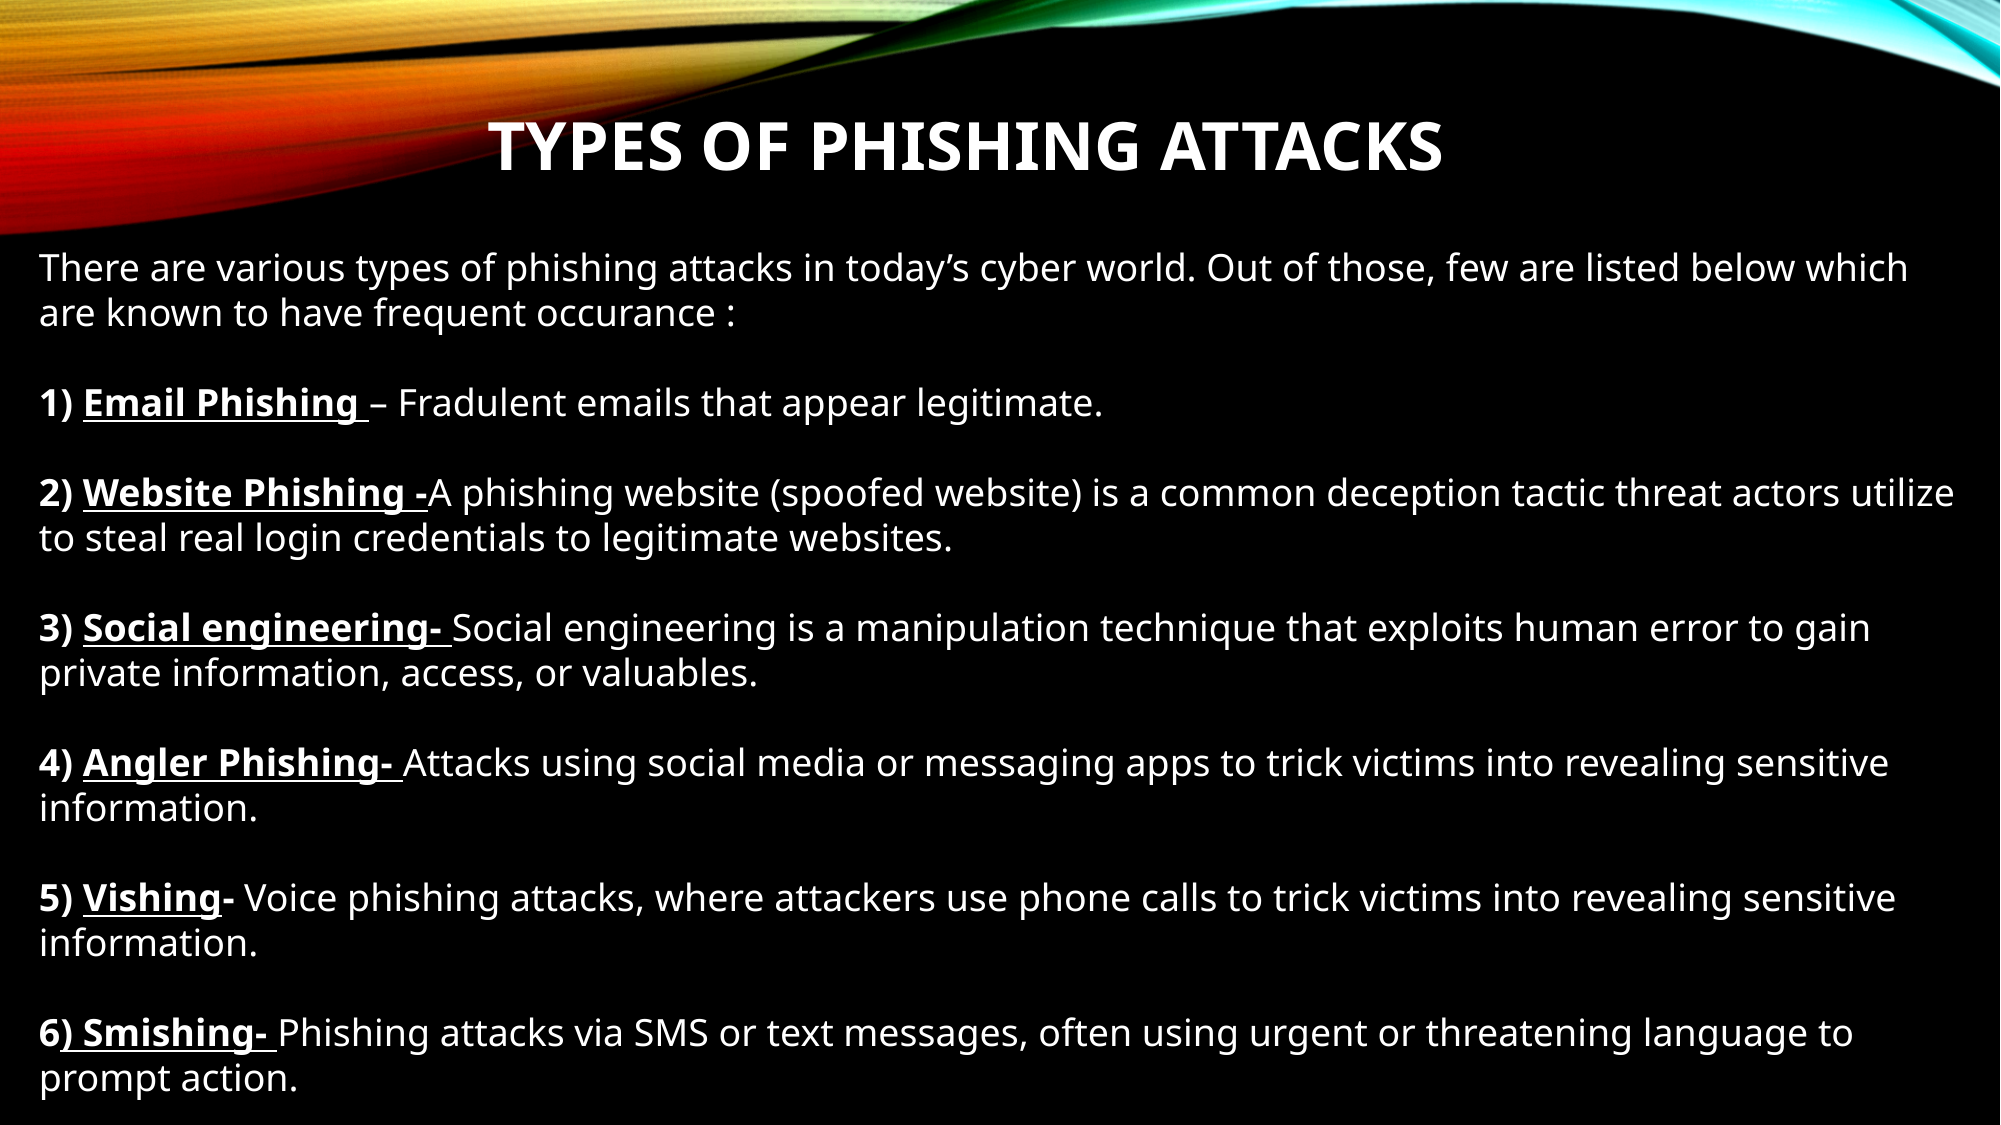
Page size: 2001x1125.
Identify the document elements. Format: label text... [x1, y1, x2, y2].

text_box There are various types of phishing attacks in today’s cyber world. Out of those, few are listed below which are known to have frequent occurance : 1) Email Phishing – Fradulent emails that appear legitimate. 2) Website Phishing -A phishing website (spoofed website) is a common deception tactic threat actors utilize to steal real login credentials to legitimate websites. 3) Social engineering- Social engineering is a manipulation technique that exploits human error to gain private information, access, or valuables. 4) Angler Phishing- Attacks using social media or messaging apps to trick victims into revealing sensitive information. 5) Vishing- Voice phishing attacks, where attackers use phone calls to trick victims into revealing sensitive information. 6) Smishing- Phishing attacks via SMS or text messages, often using urgent or threatening language to prompt action. [24, 236, 1976, 1125]
picture [0, 0, 2000, 237]
text_box TYPES OF PHISHING ATTACKS [472, 96, 2000, 192]
